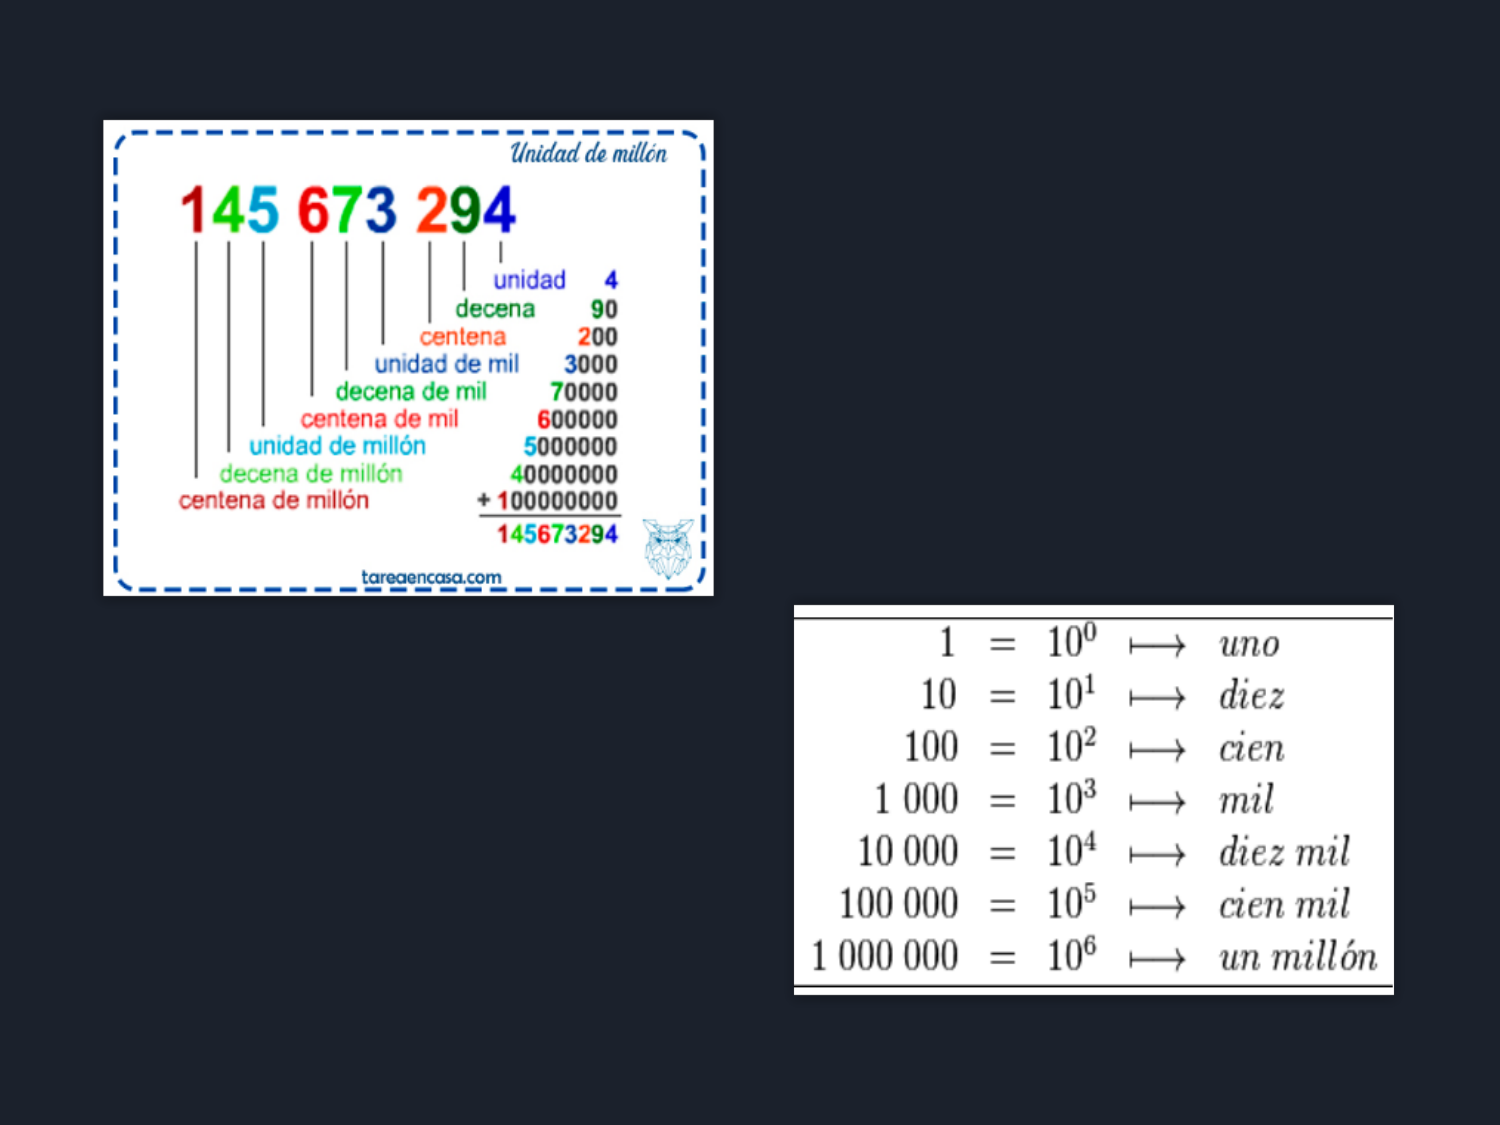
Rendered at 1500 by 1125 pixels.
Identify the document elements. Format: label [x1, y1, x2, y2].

picture [782, 591, 1405, 1008]
picture [90, 106, 726, 609]
